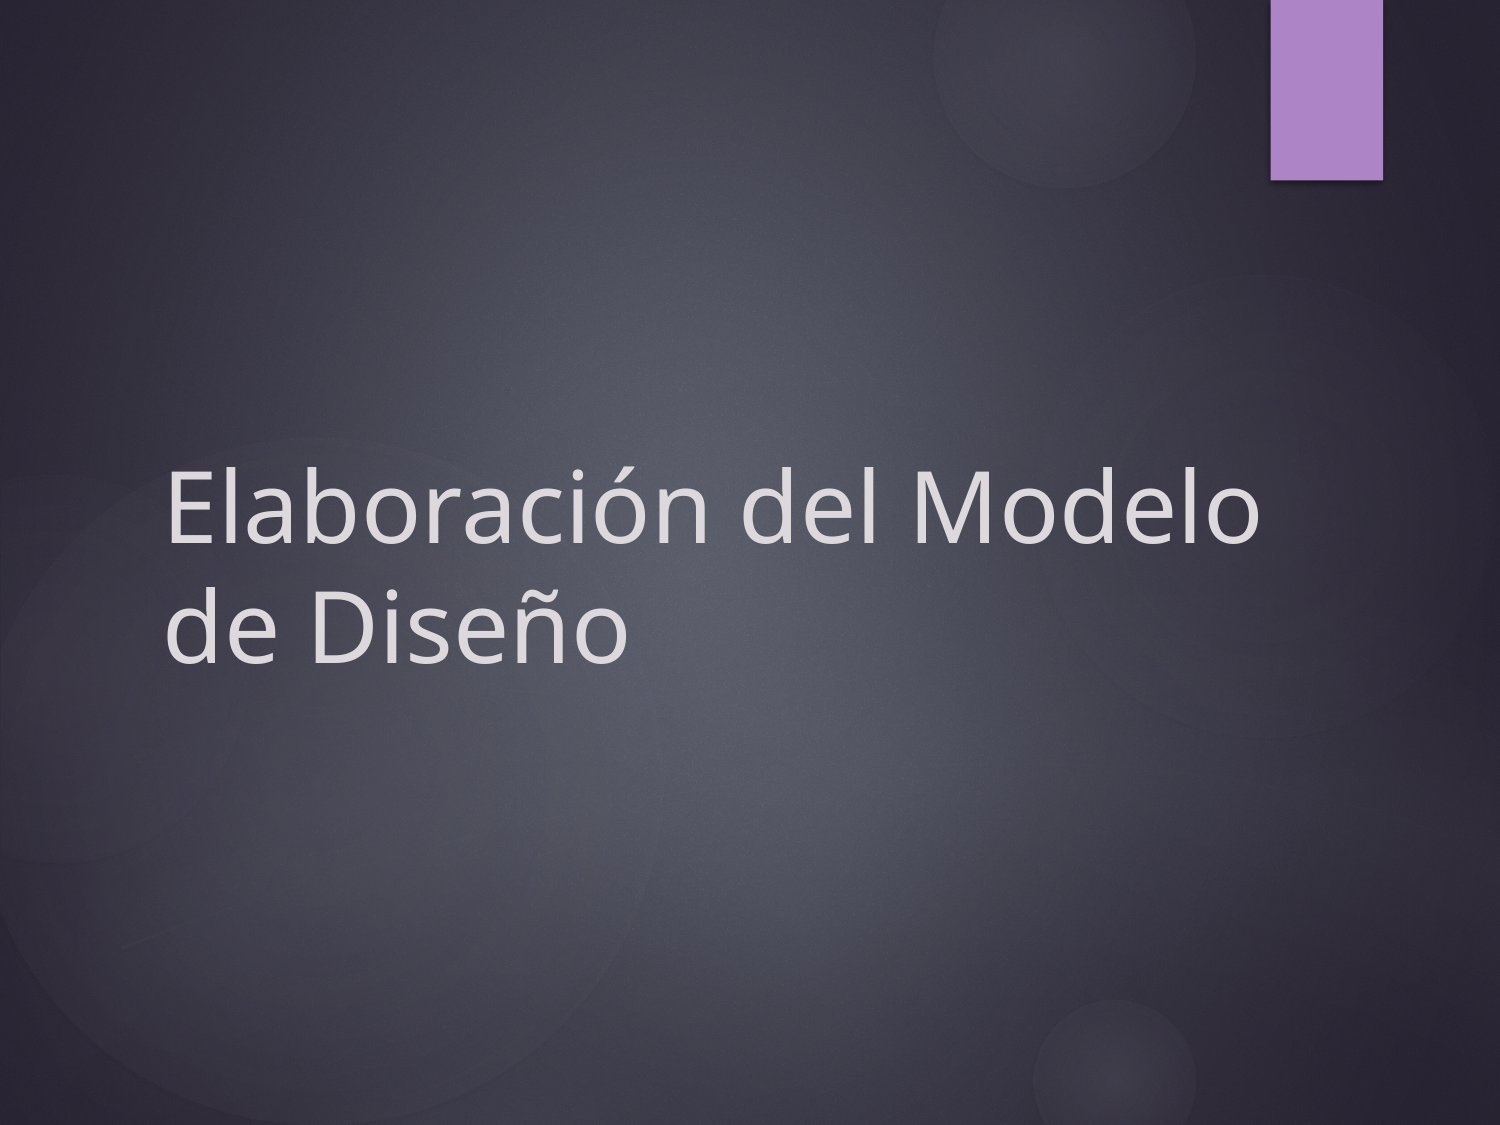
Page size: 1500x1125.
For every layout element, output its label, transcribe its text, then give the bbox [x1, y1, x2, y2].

title Elaboración del Modelo de Diseño [147, 432, 1399, 691]
